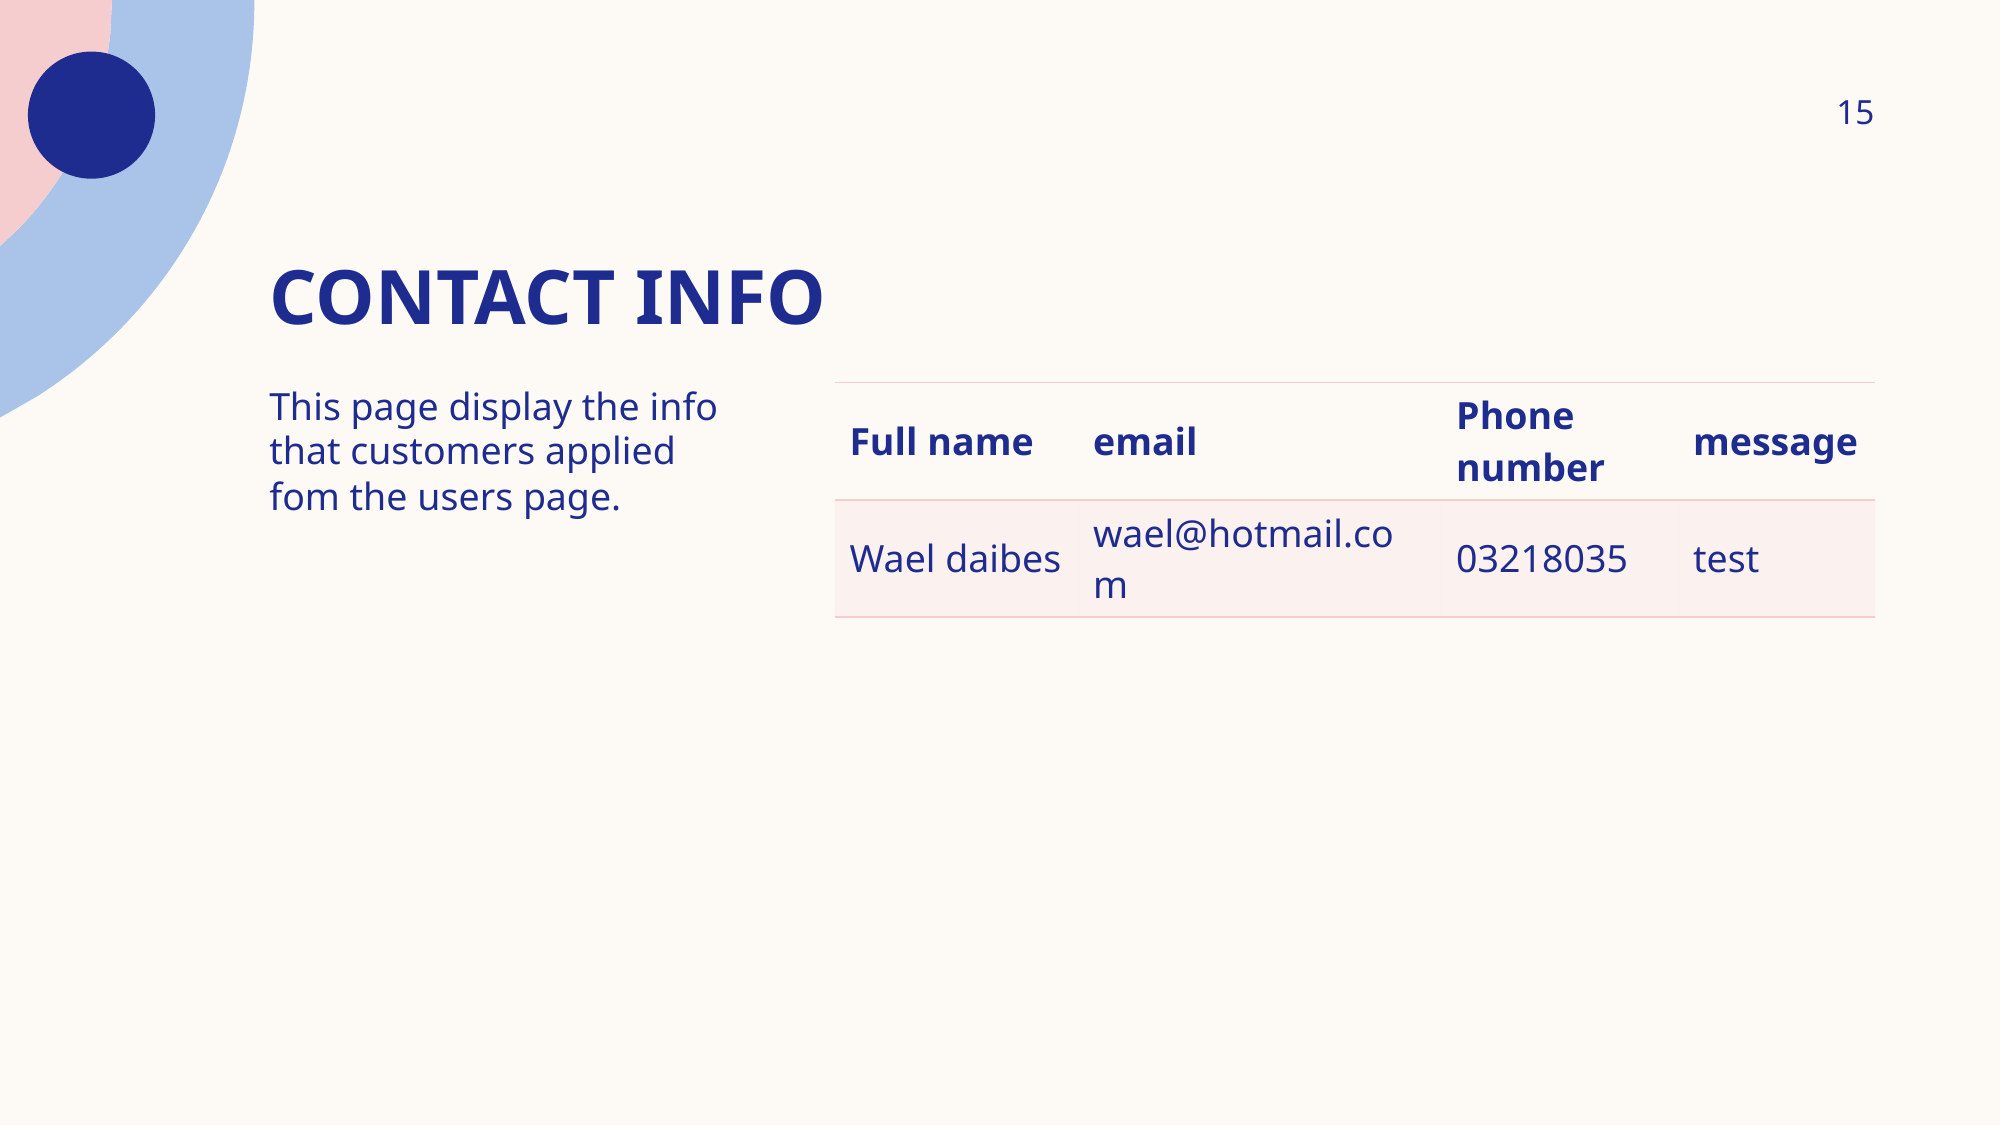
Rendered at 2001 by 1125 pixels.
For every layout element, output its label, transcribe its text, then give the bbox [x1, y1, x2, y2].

table_cell Wael daibes [835, 501, 1078, 616]
list This page display the info that customers applied fom the users page. [254, 382, 743, 991]
table_header message [1678, 383, 1875, 499]
table_header Phone number [1441, 383, 1678, 499]
slide_number 15 [1699, 75, 1875, 153]
table_cell 03218035 [1441, 501, 1678, 616]
table_header Full name [835, 383, 1078, 499]
table_cell test [1678, 501, 1875, 616]
table_cell wael@hotmail.com [1078, 501, 1441, 616]
table_header email [1078, 383, 1441, 499]
title Contact info [254, 178, 1875, 340]
